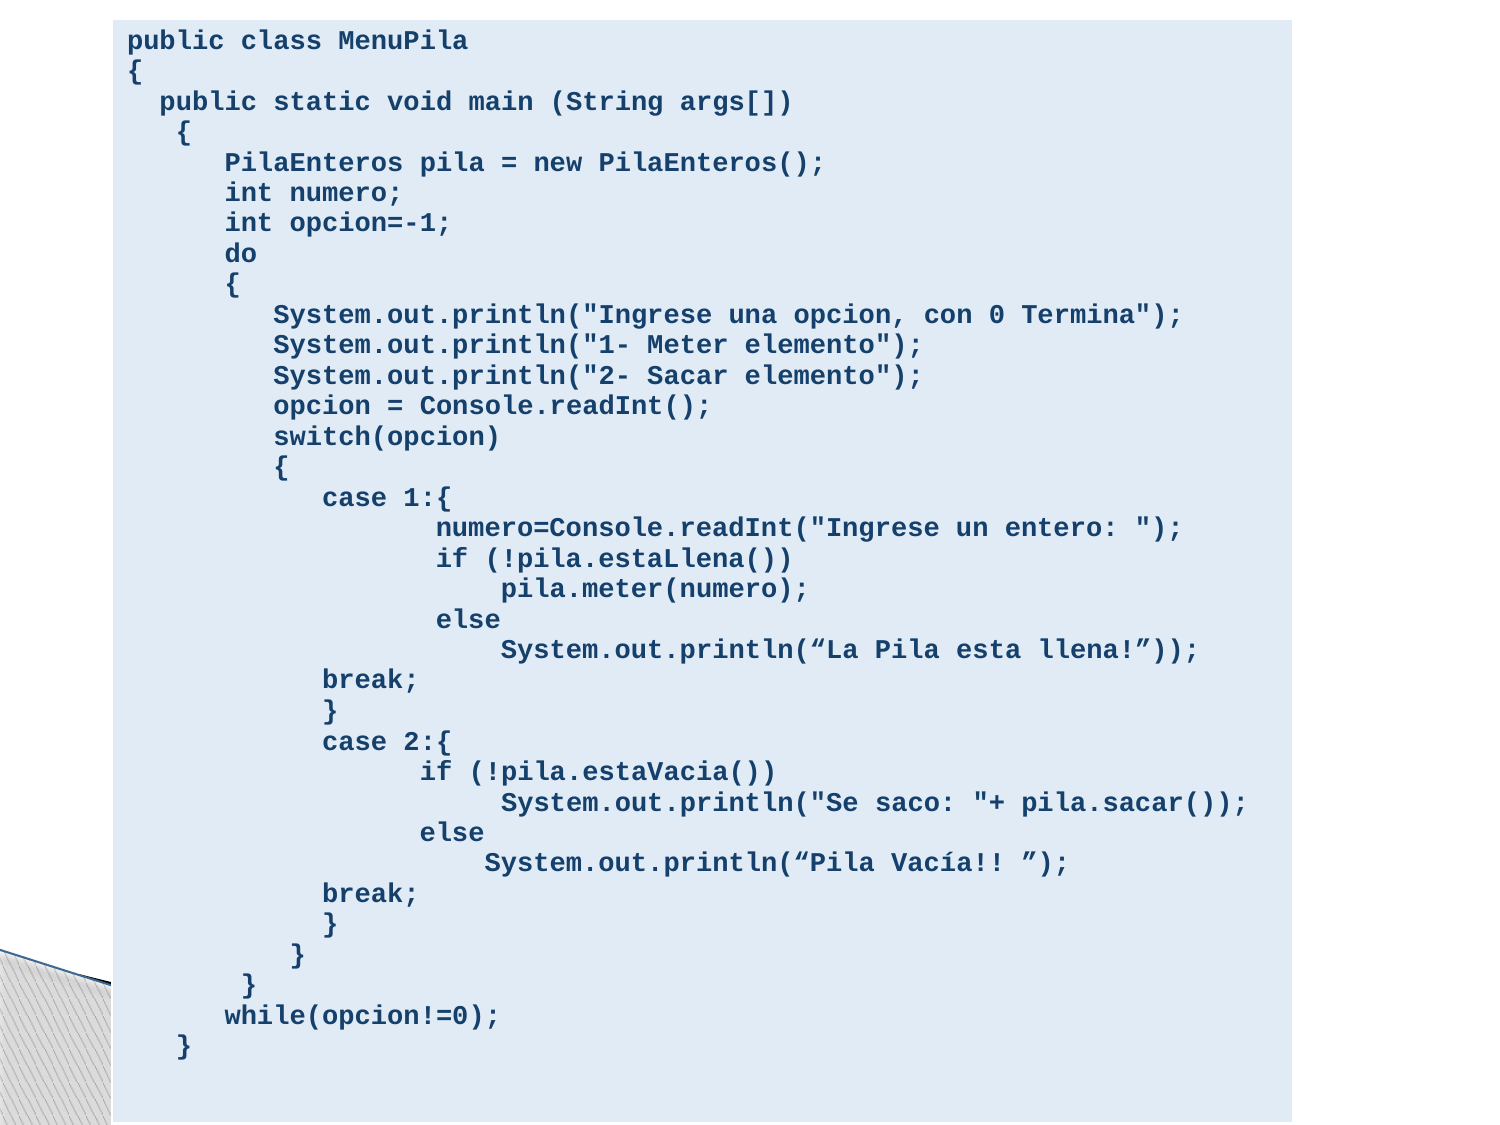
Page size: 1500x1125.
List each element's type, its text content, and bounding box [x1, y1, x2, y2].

table_header public class MenuPila { public static void main (String args[]) { PilaEnteros pila = new PilaEnteros(); int numero; int opcion=-1; do { System.out.println("Ingrese una opcion, con 0 Termina"); System.out.println("1- Meter elemento"); System.out.println("2- Sacar elemento"); opcion = Console.readInt(); switch(opcion) { case 1:{ numero=Console.readInt("Ingrese un entero: "); if (!pila.estaLlena()) pila.meter(numero); else System.out.println(“La Pila esta llena!”)); break; } case 2:{ if (!pila.estaVacia()) System.out.println("Se saco: "+ pila.sacar()); else System.out.println(“Pila Vacía!! ”); break; } } } while(opcion!=0); } [113, 20, 1292, 1122]
